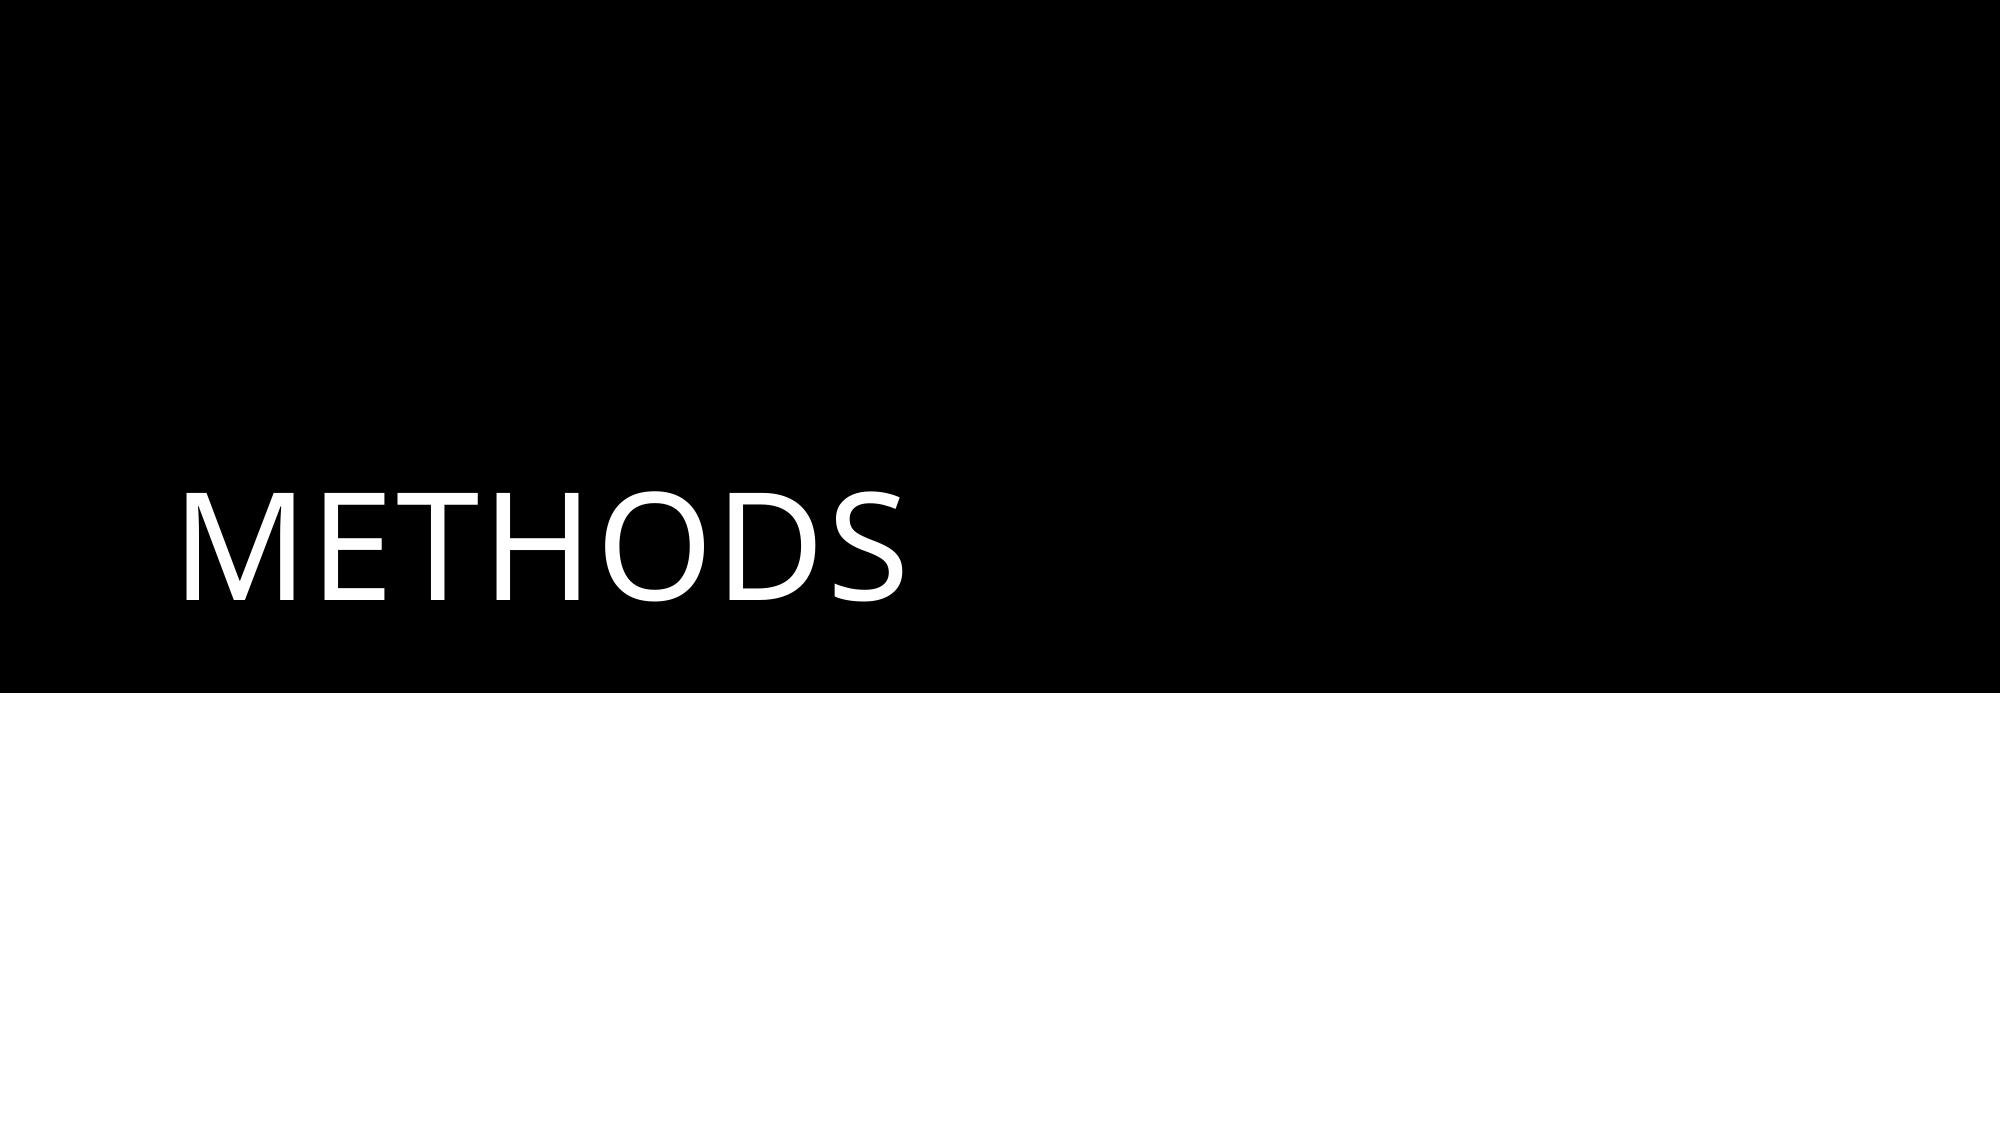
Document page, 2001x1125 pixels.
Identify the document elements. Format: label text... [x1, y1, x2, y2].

title METHODS [157, 126, 1842, 641]
